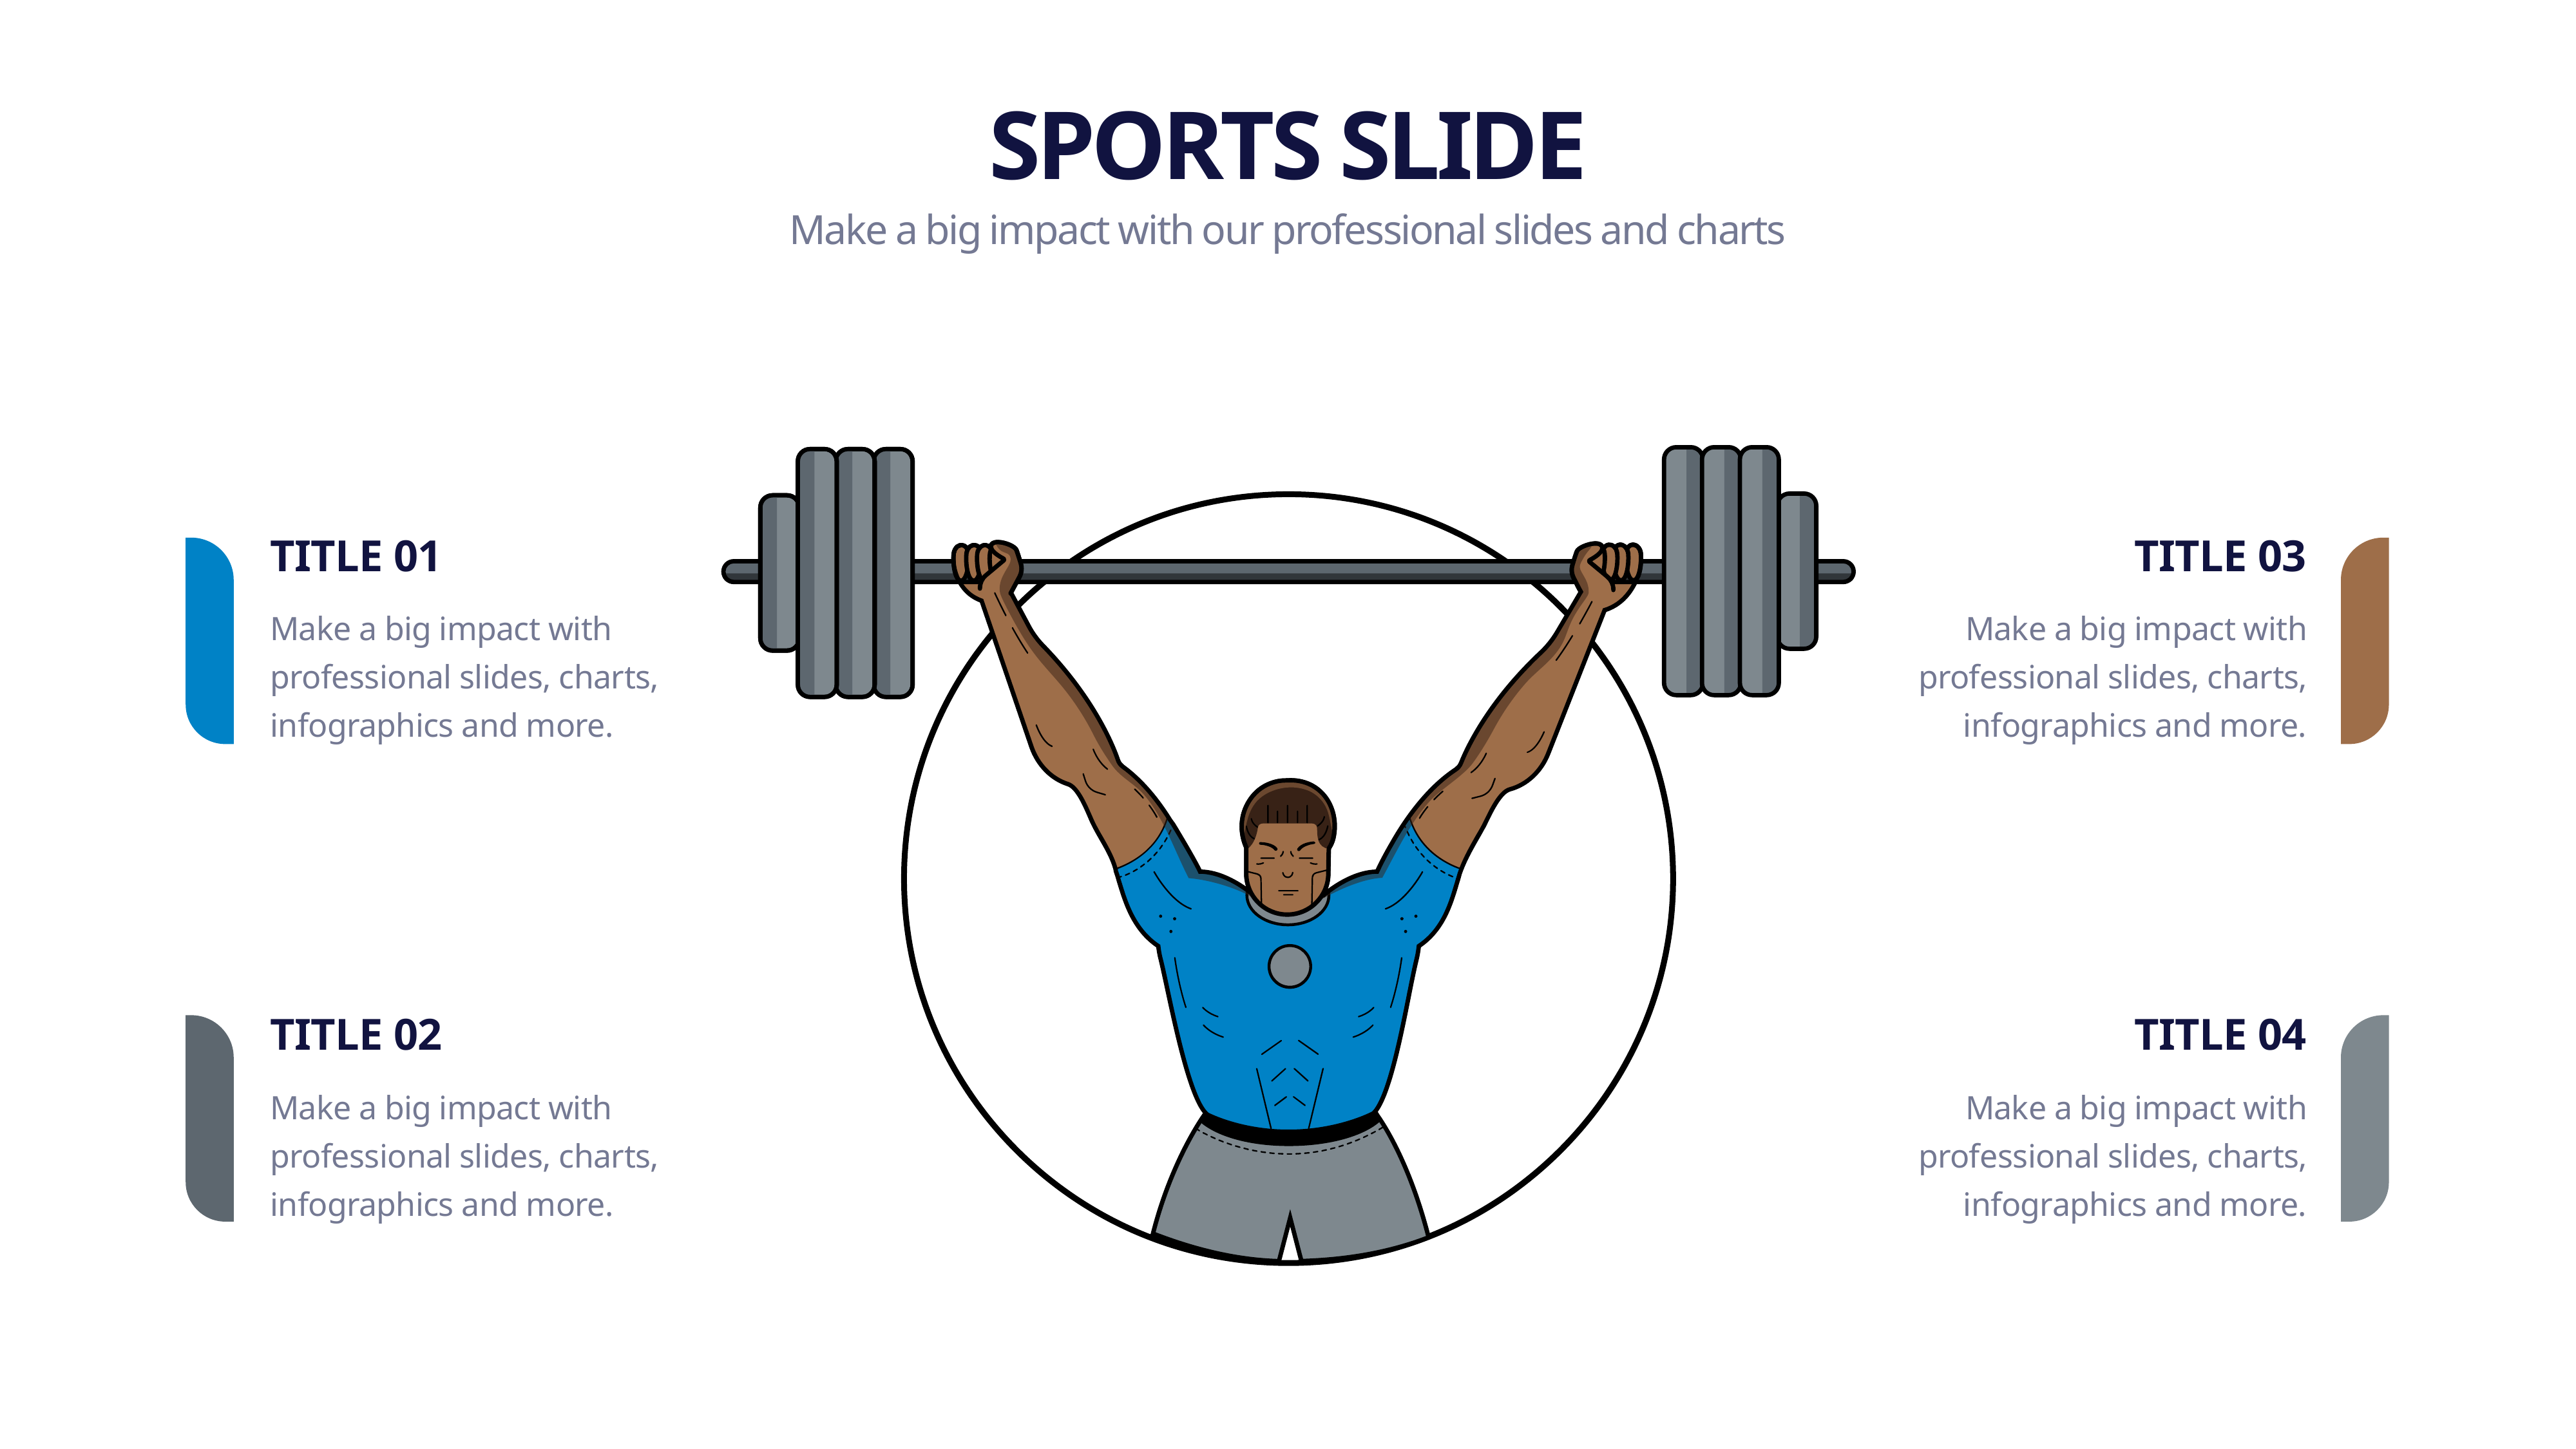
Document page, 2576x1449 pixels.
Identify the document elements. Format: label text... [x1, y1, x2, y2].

text_box [186, 537, 234, 744]
text_box TITLE 03 [1873, 524, 2316, 585]
text_box Make a big impact with professional slides, charts, infographics and more. [260, 594, 705, 749]
text_box [2341, 537, 2389, 744]
text_box TITLE 02 [260, 1002, 705, 1064]
text_box [2341, 1015, 2389, 1222]
text_box Make a big impact with professional slides, charts, infographics and more. [1873, 594, 2316, 749]
text_box Make a big impact with professional slides, charts, infographics and more. [1873, 1072, 2316, 1227]
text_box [721, 445, 1856, 1266]
text_box TITLE 04 [1873, 1002, 2316, 1064]
text_box TITLE 01 [260, 524, 705, 585]
text_box [186, 1015, 234, 1222]
text_box Make a big impact with professional slides, charts, infographics and more. [260, 1072, 705, 1227]
text_box Make a big impact with our professional slides and charts [160, 199, 2416, 258]
text_box SPORTS SLIDE [160, 80, 2416, 199]
